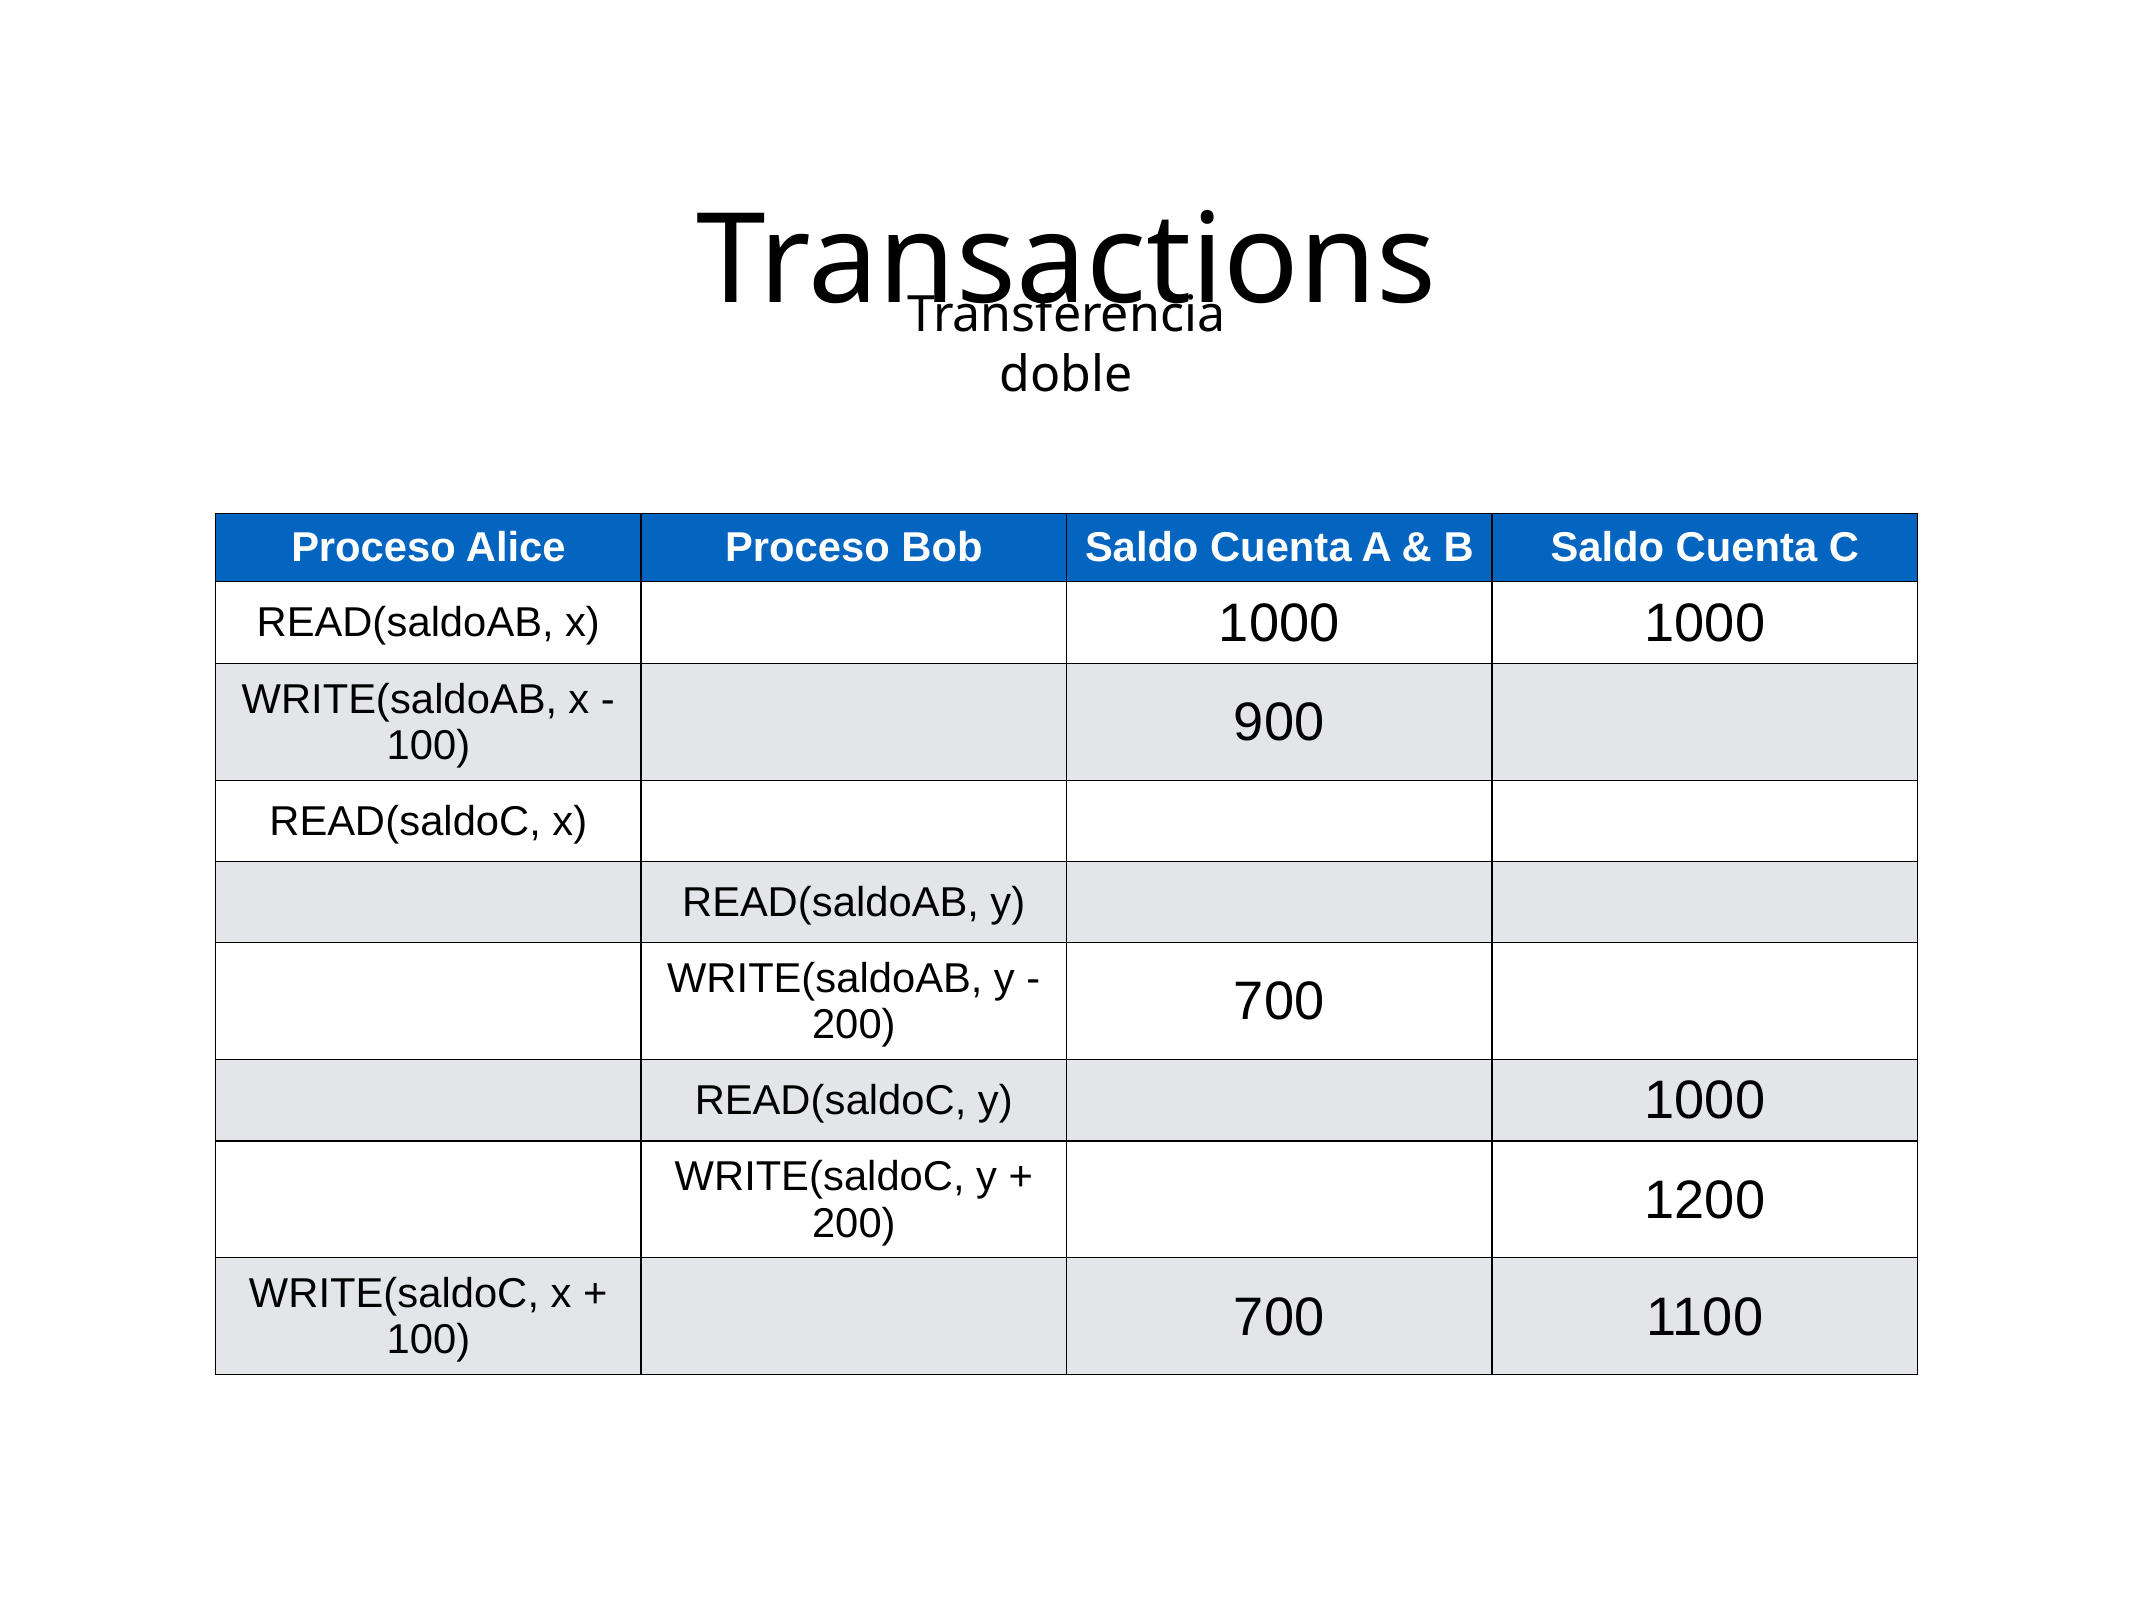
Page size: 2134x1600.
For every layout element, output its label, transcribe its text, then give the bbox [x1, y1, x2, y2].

table_header Saldo Cuenta A & B [1067, 514, 1491, 581]
table_cell 900 [1067, 664, 1491, 780]
table_cell WRITE(saldoC, y + 200) [642, 1142, 1066, 1257]
table_cell [1067, 1060, 1491, 1140]
table_cell READ(saldoAB, y) [642, 862, 1066, 942]
table_cell 700 [1067, 943, 1491, 1059]
table_cell 1200 [1493, 1142, 1917, 1257]
table_cell 1100 [1493, 1258, 1917, 1374]
table_cell 1000 [1493, 1060, 1917, 1140]
table_cell READ(saldoC, y) [642, 1060, 1066, 1140]
table_cell [1493, 862, 1917, 942]
table_cell [1493, 664, 1917, 780]
table_header Proceso Alice [216, 514, 640, 581]
text_box Transferencia doble [836, 336, 1297, 410]
table_cell 1000 [1067, 582, 1491, 663]
table_cell WRITE(saldoAB, y - 200) [642, 943, 1066, 1059]
table_cell [216, 943, 640, 1059]
table_cell [642, 781, 1066, 861]
table_cell [1067, 862, 1491, 942]
table_cell READ(saldoAB, x) [216, 582, 640, 663]
table_cell [1067, 1142, 1491, 1257]
table_cell [216, 1142, 640, 1257]
table_cell [1067, 781, 1491, 861]
table_cell READ(saldoC, x) [216, 781, 640, 861]
table_header Saldo Cuenta C [1493, 514, 1917, 581]
table_cell [642, 1258, 1066, 1374]
table_cell WRITE(saldoC, x + 100) [216, 1258, 640, 1374]
table_cell [642, 582, 1066, 663]
table_cell [1493, 781, 1917, 861]
table_cell [216, 862, 640, 942]
table_cell [642, 664, 1066, 780]
table_cell 1000 [1493, 582, 1917, 663]
table_cell WRITE(saldoAB, x - 100) [216, 664, 640, 780]
text_box Transactions [146, 169, 1987, 336]
table_header Proceso Bob [642, 514, 1066, 581]
table_cell [216, 1060, 640, 1140]
table_cell 700 [1067, 1258, 1491, 1374]
table_cell [1493, 943, 1917, 1059]
